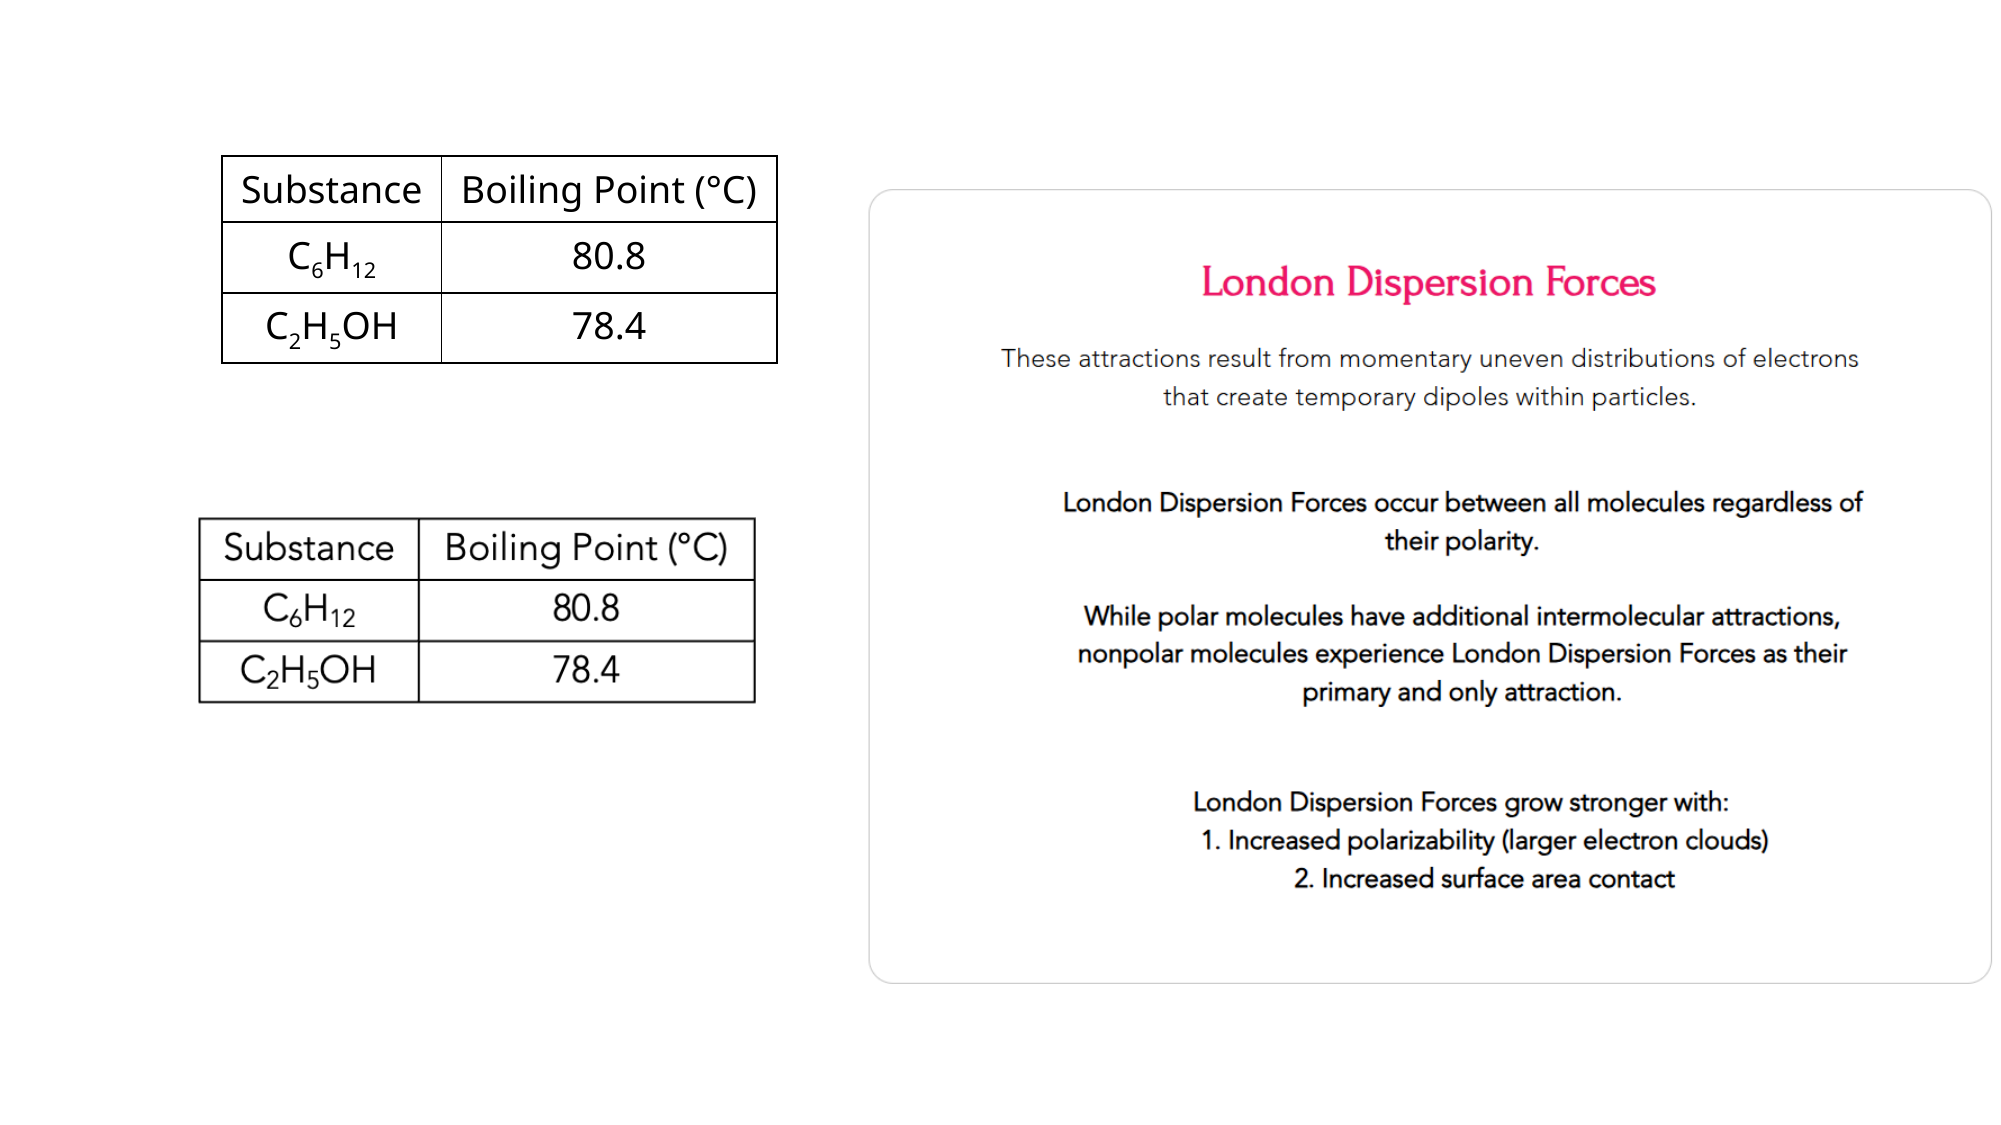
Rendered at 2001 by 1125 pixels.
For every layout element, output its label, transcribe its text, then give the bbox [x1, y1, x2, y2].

table_header Substance [223, 157, 441, 221]
table_cell C6H12 [223, 223, 441, 292]
table_cell 80.8 [442, 223, 776, 292]
picture [863, 179, 2000, 993]
table_header Boiling Point (°C) [442, 157, 776, 221]
table_cell 78.4 [442, 294, 776, 362]
table_cell C2H5OH [223, 294, 441, 362]
picture [197, 513, 757, 716]
